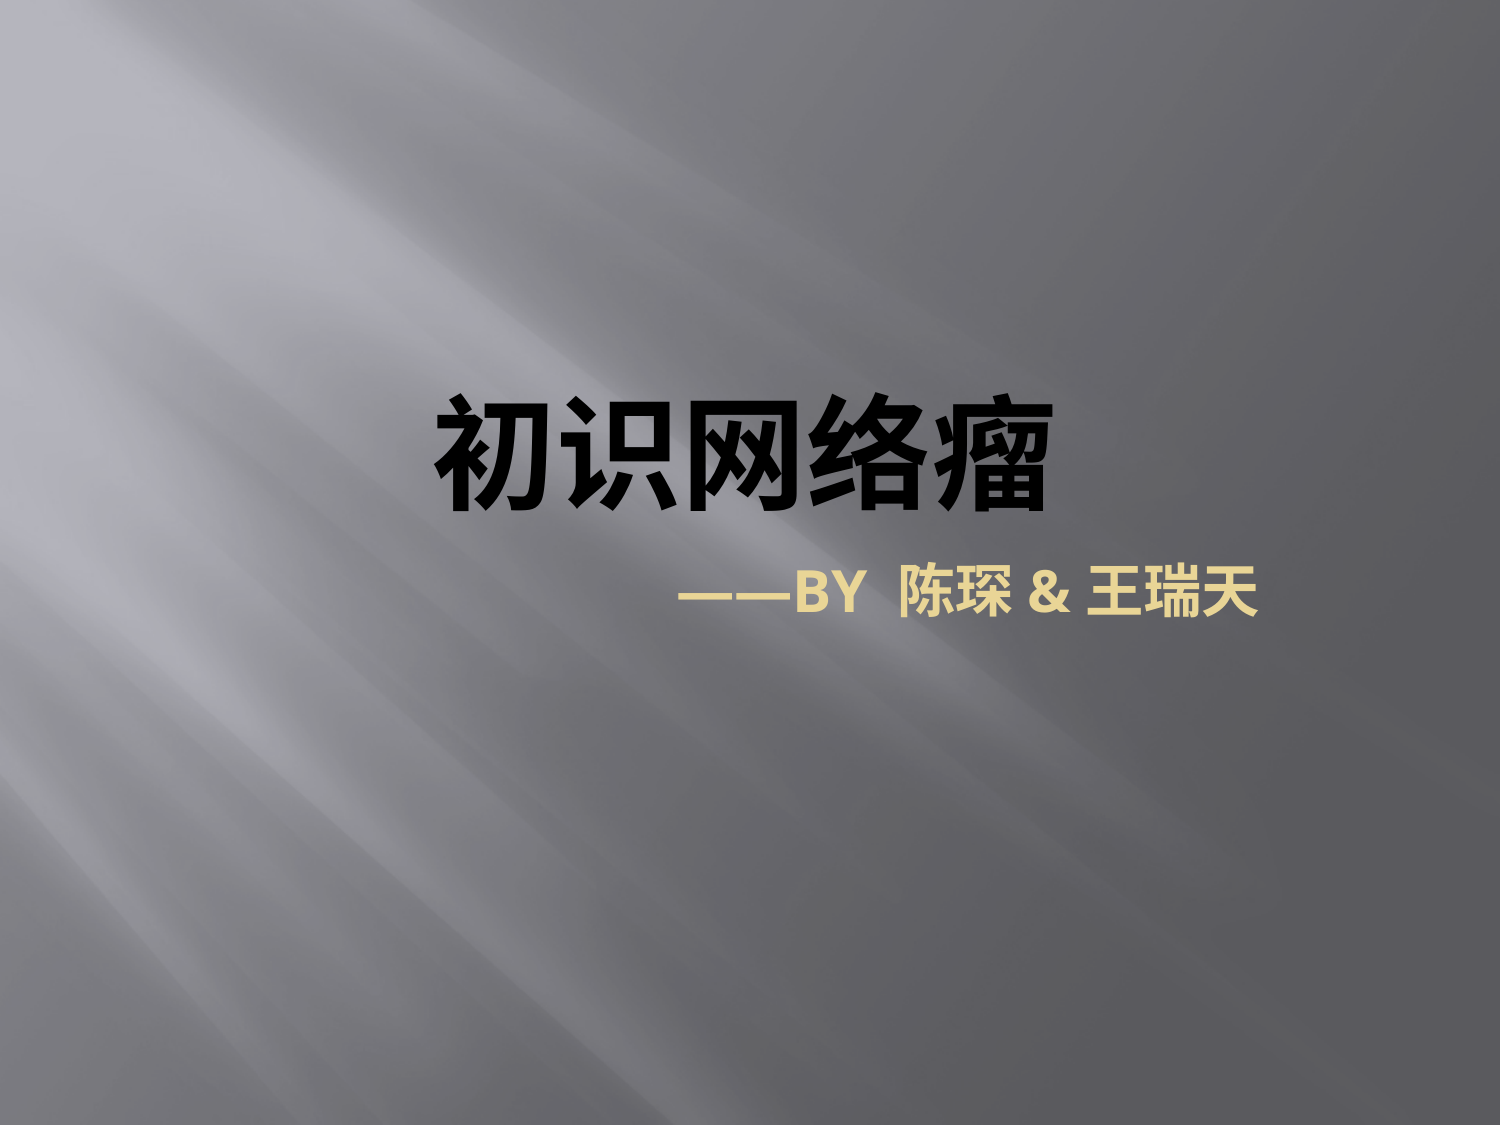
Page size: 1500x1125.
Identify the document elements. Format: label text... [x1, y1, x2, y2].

title 初识网络瘤 [69, 224, 1420, 525]
subtitle ——by 陈琛&王瑞天 [225, 546, 1275, 834]
